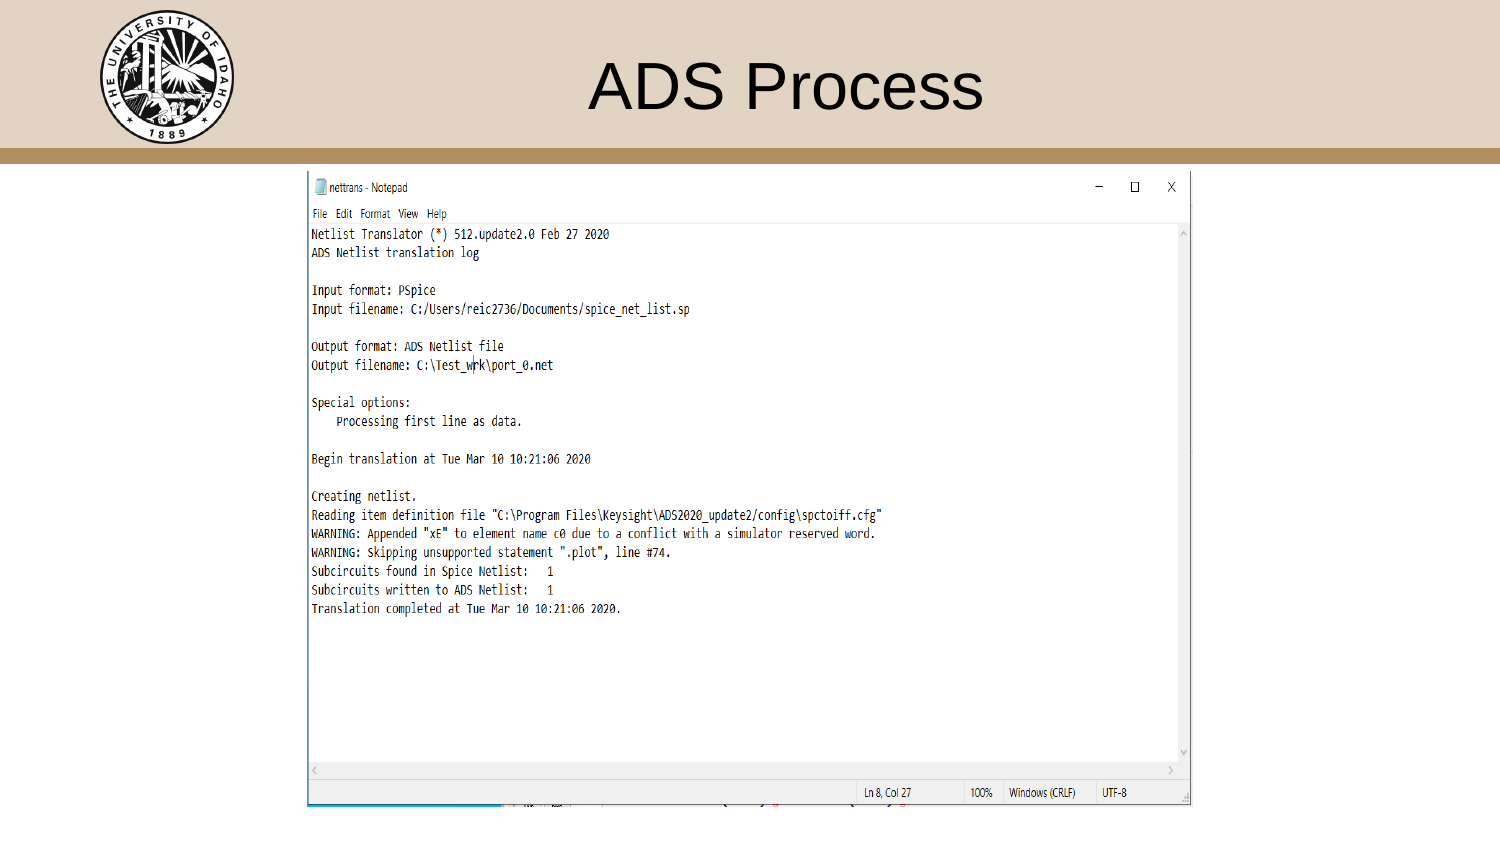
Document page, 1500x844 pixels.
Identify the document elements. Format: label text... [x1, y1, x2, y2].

picture [100, 130, 234, 144]
picture [100, 10, 234, 35]
title ADS Process [88, 35, 1487, 130]
picture [309, 170, 1193, 807]
